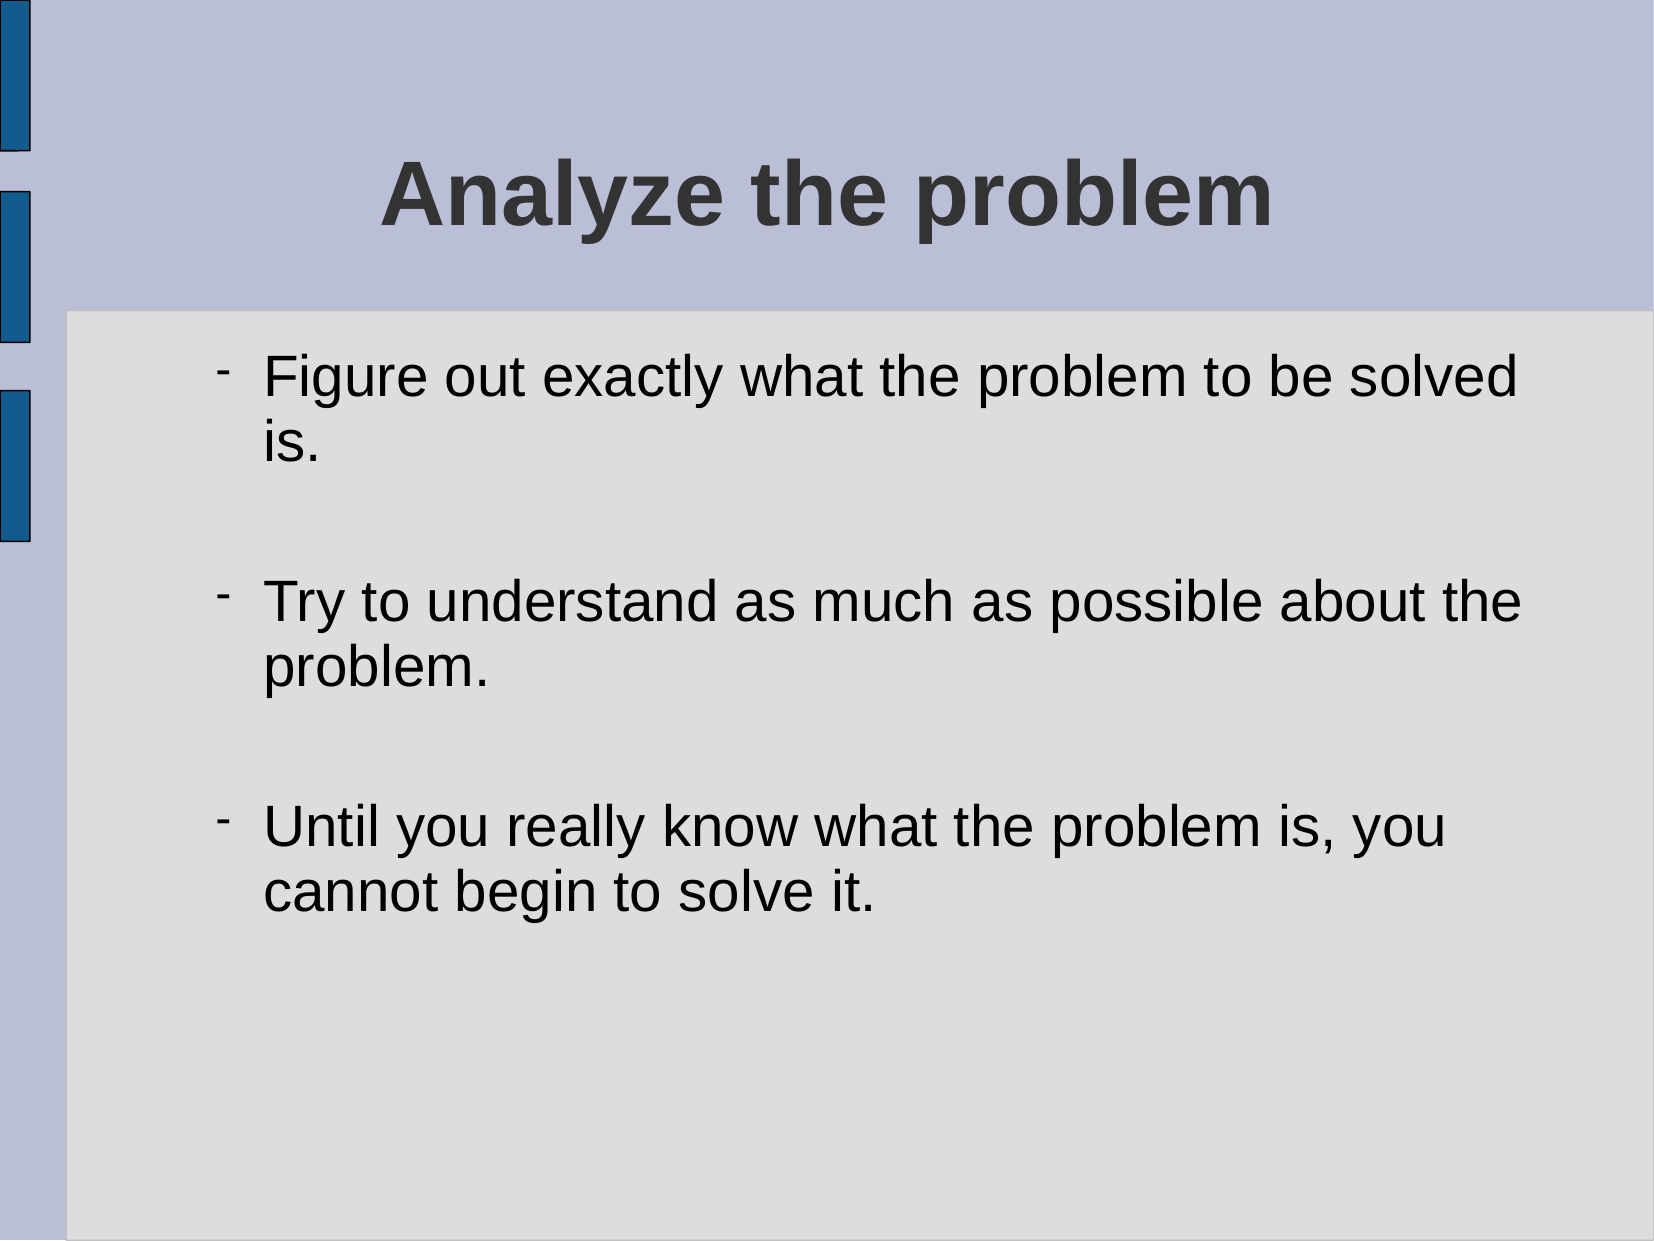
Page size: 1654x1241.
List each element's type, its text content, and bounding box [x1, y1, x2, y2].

title Analyze the problem [121, 91, 1534, 299]
list Figure out exactly what the problem to be solved is. Try to understand as much as possible about the problem. Until you really know what the problem is, you cannot begin to solve it. [121, 344, 1534, 1126]
